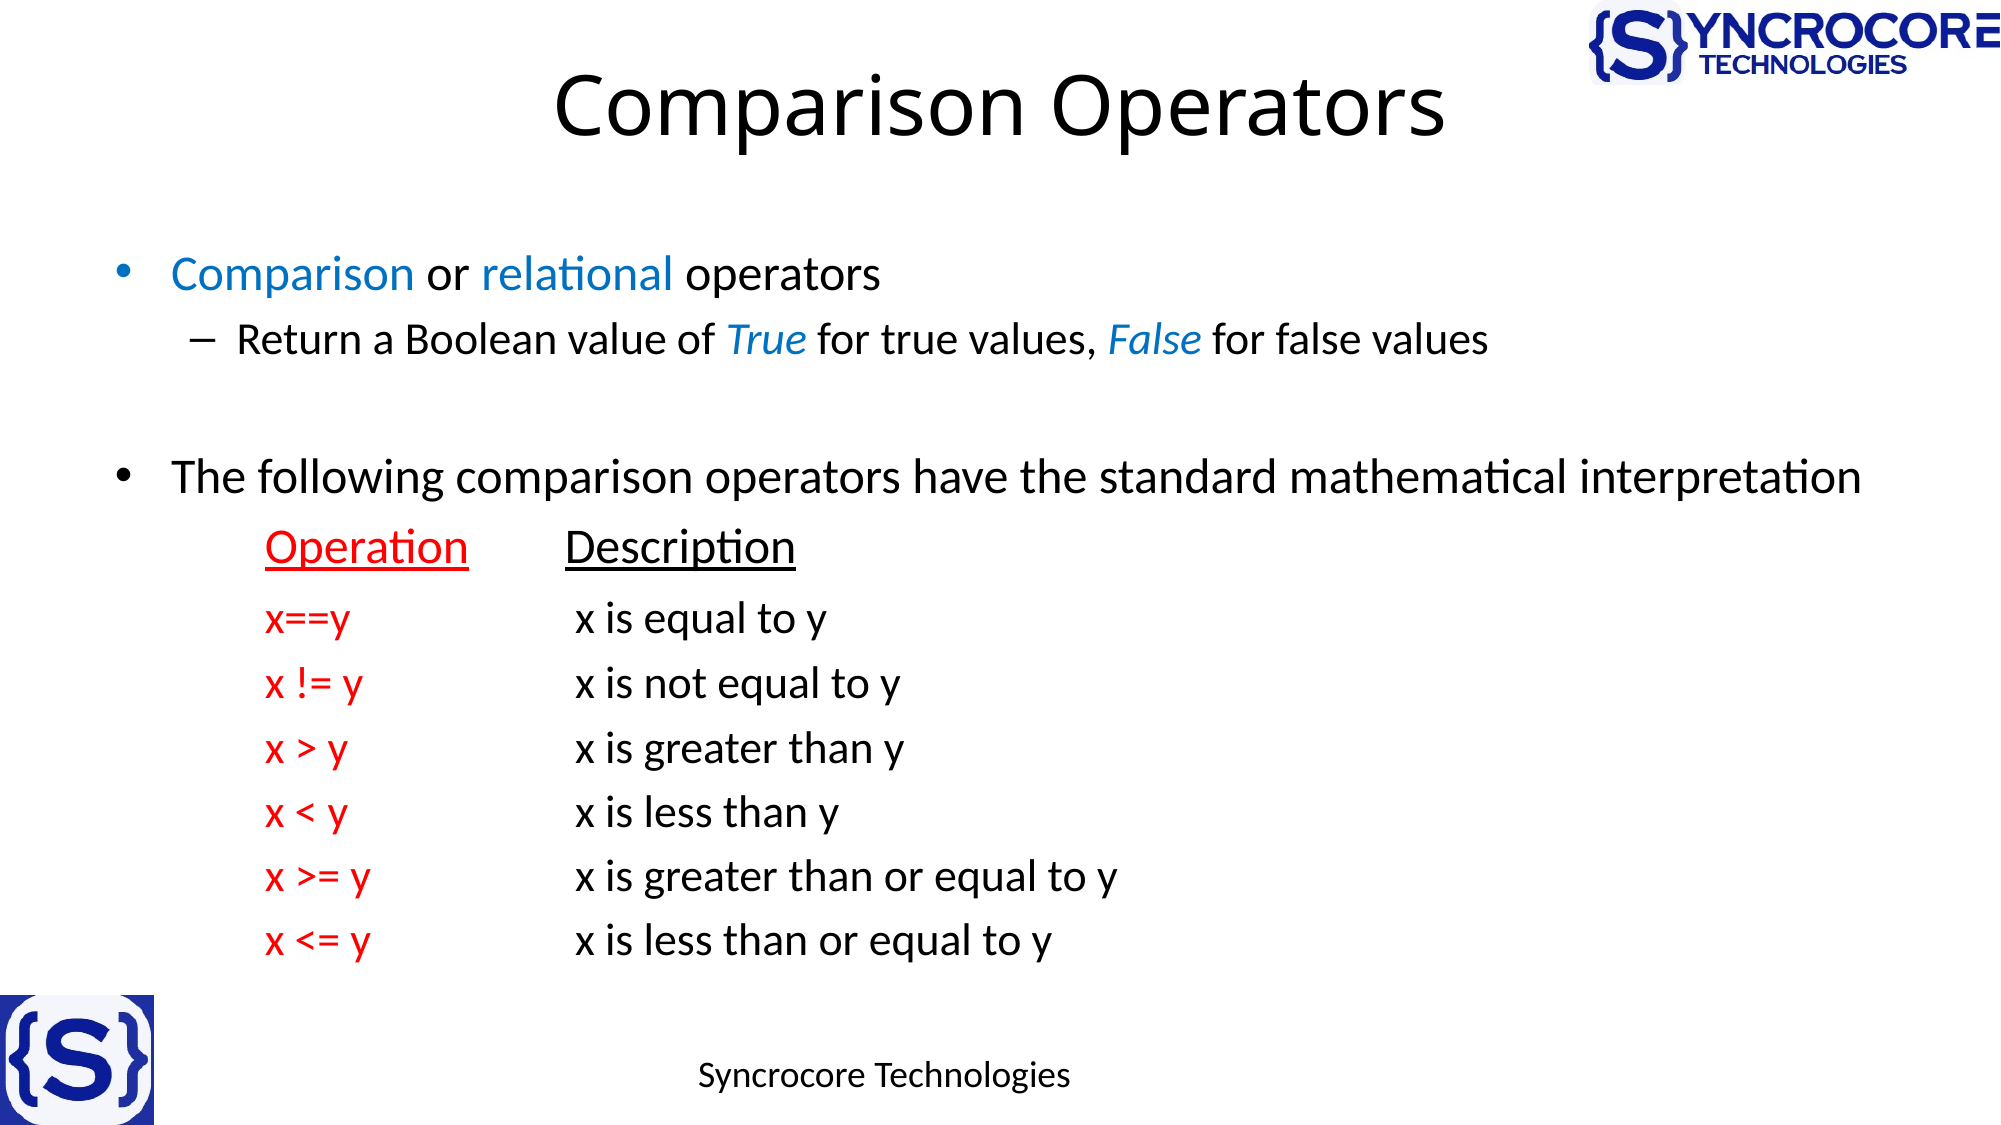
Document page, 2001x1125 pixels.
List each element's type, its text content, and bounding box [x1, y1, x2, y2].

title Comparison Operators [99, 45, 1900, 232]
footer Syncrocore Technologies [683, 1042, 1317, 1103]
picture [0, 995, 154, 1125]
picture [1580, 0, 2000, 85]
list Comparison or relational operators Return a Boolean value of True for true values, False for false values The following comparison operators have the standard mathematical interpretation Operation Description x==y x is equal to y x != y x is not equal to y x > y x is greater than y x < y x is less than y x >= y x is greater than or equal to y x <= y x is less than or equal to y [99, 232, 1900, 1005]
